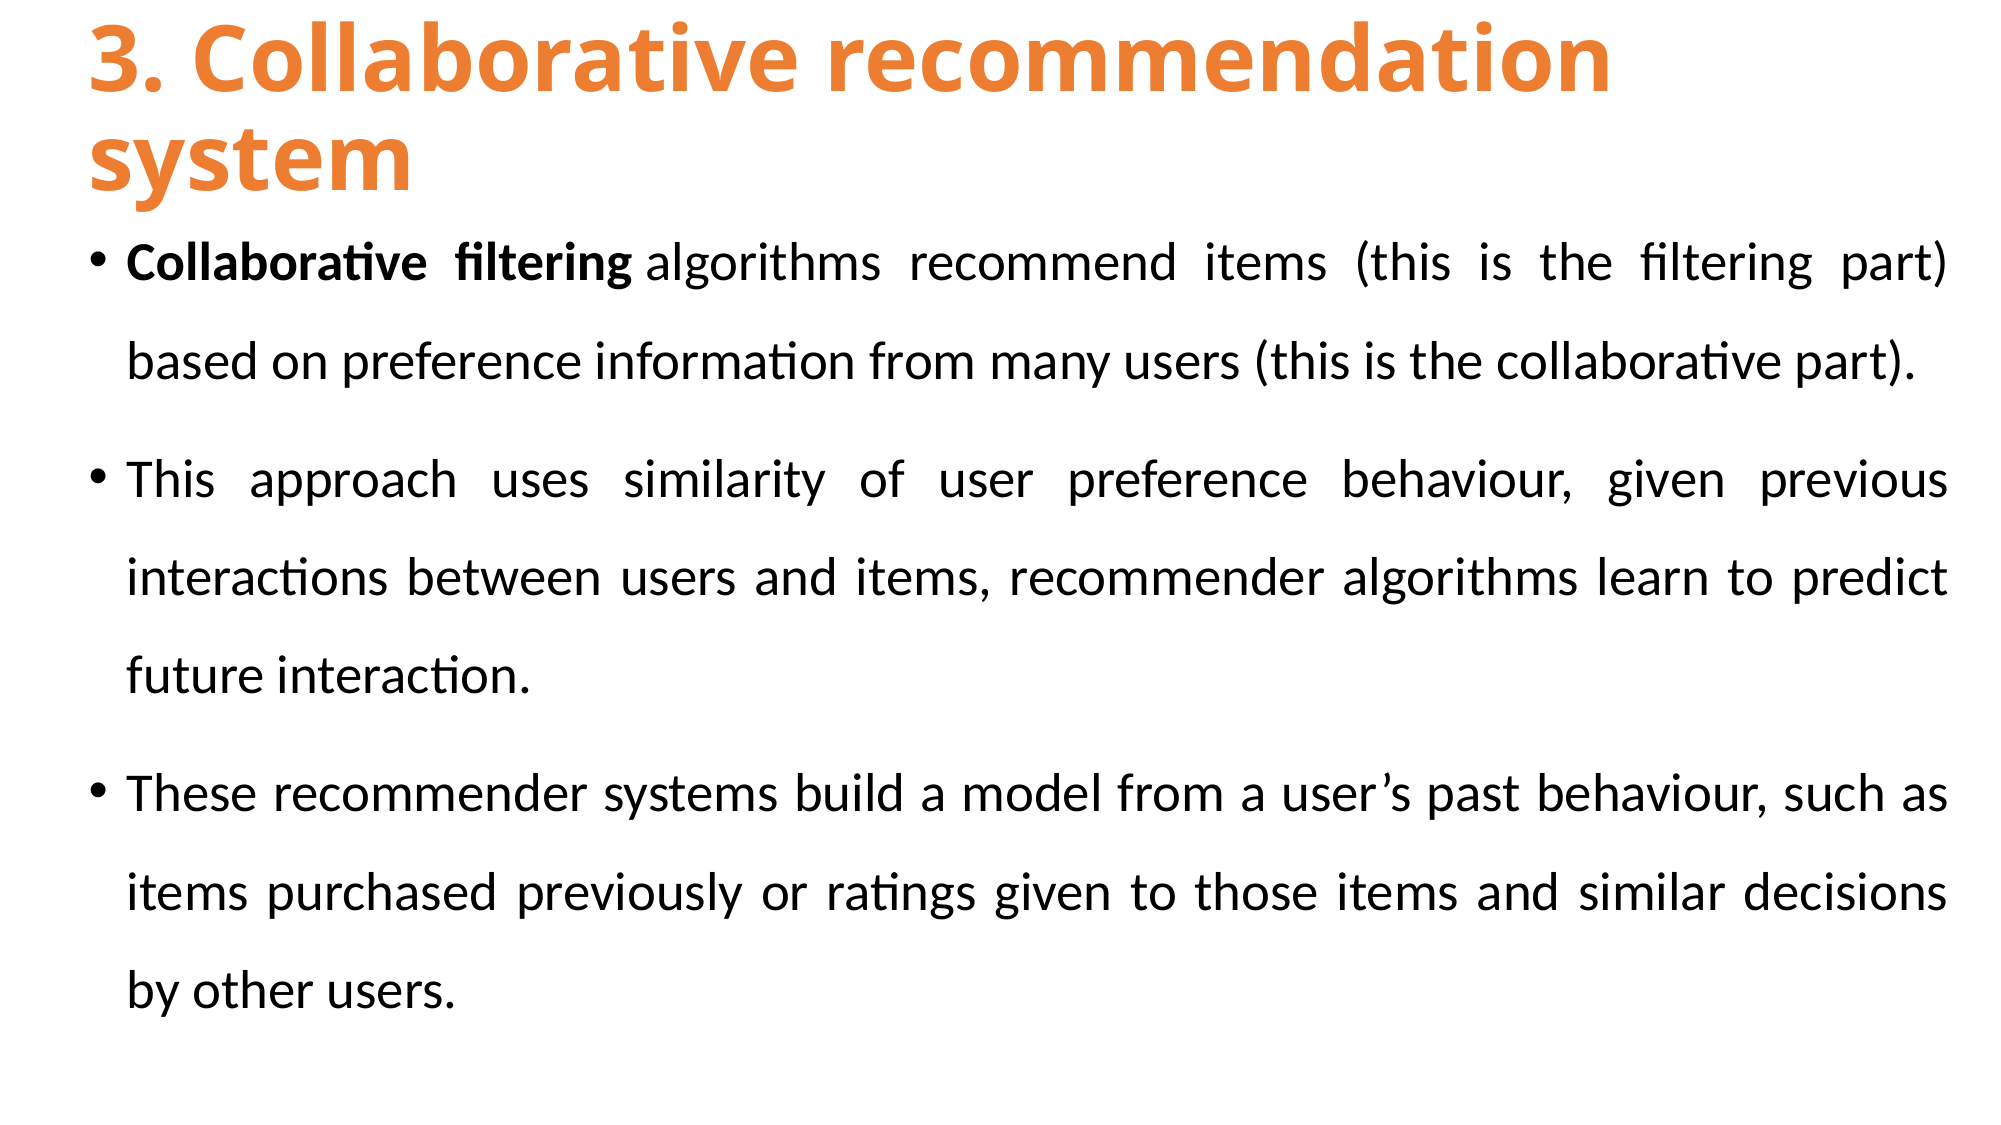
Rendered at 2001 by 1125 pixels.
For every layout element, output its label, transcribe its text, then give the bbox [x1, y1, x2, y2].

list Collaborative filtering algorithms recommend items (this is the filtering part) based on preference information from many users (this is the collaborative part). This approach uses similarity of user preference behaviour, given previous interactions between users and items, recommender algorithms learn to predict future interaction. These recommender systems build a model from a user’s past behaviour, such as items purchased previously or ratings given to those items and similar decisions by other users. [73, 185, 1965, 1038]
title 3. Collaborative recommendation system [73, 3, 1799, 185]
